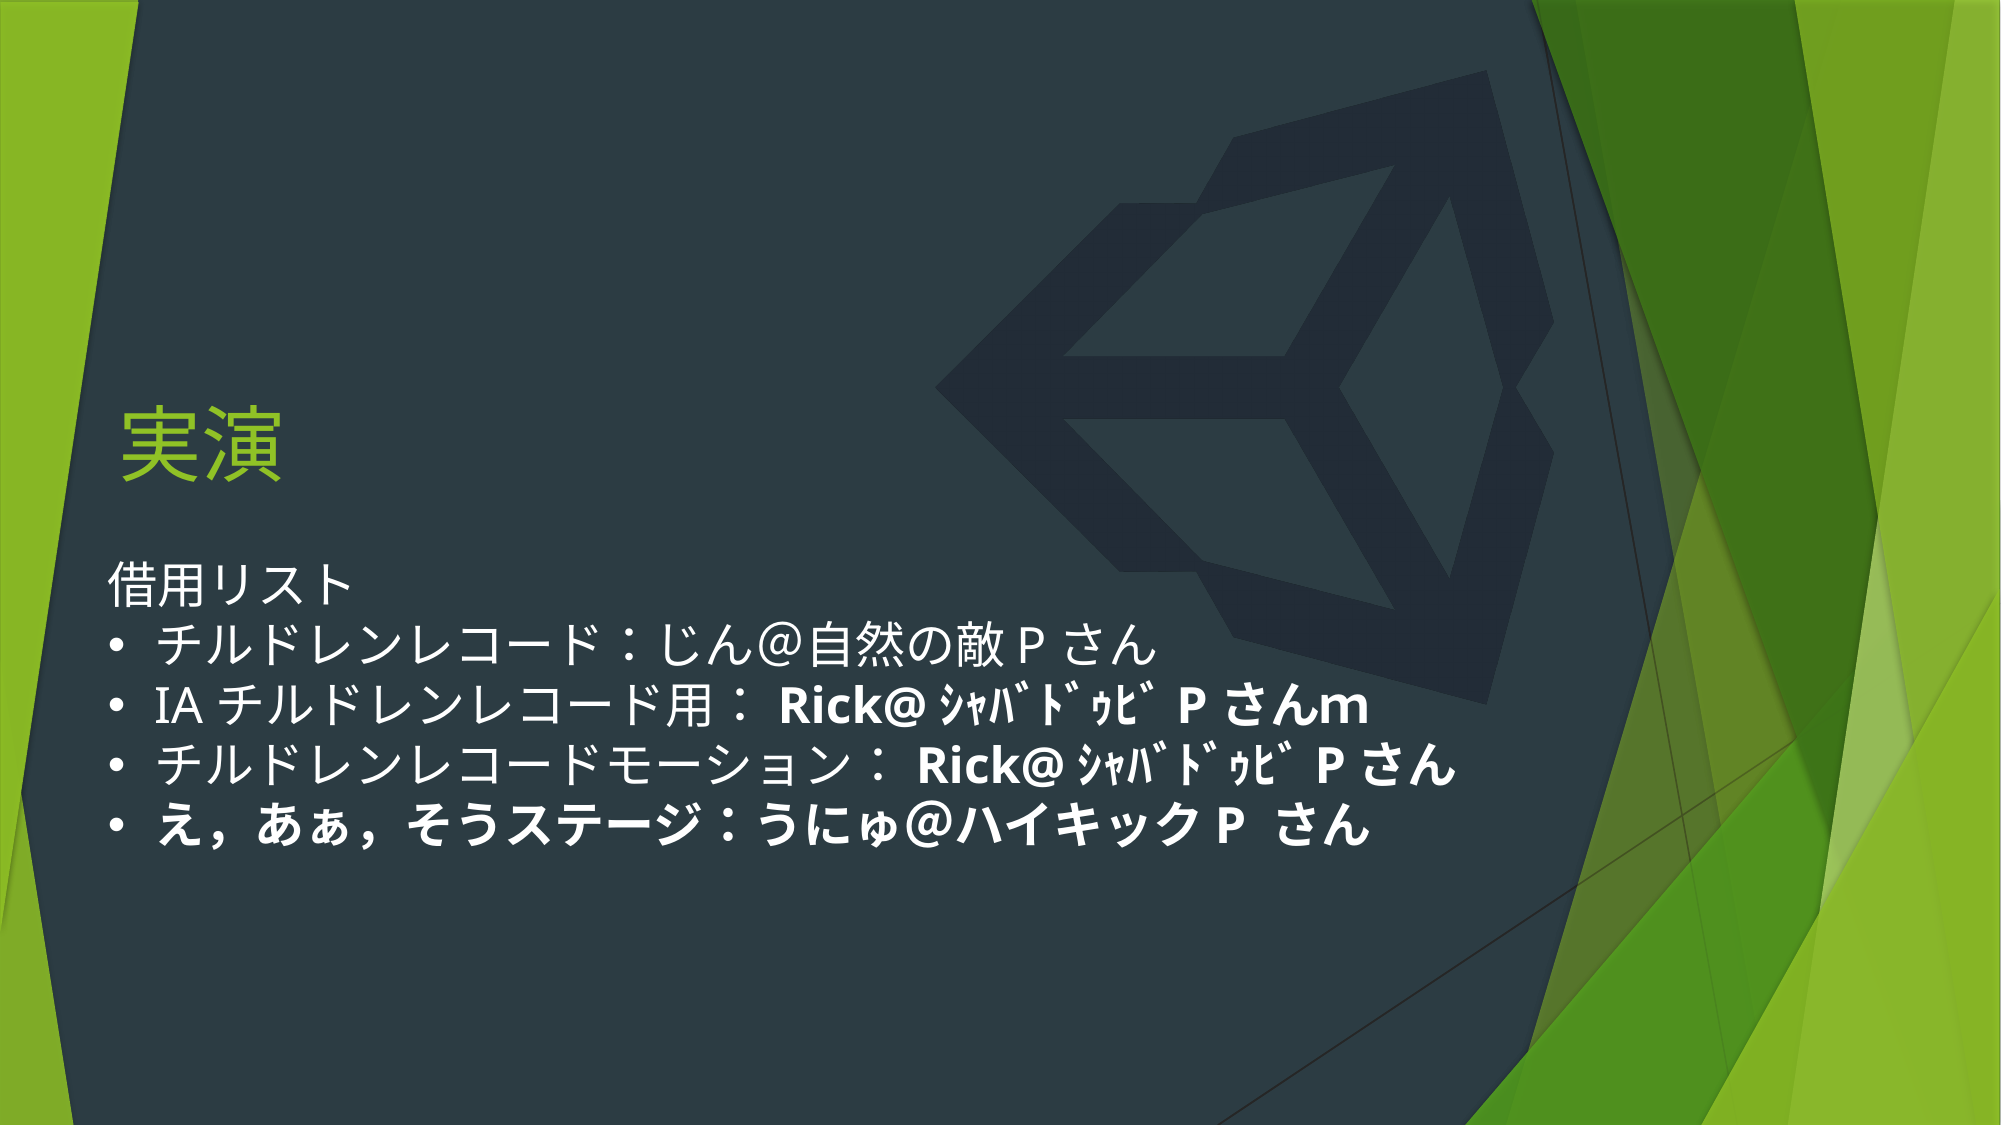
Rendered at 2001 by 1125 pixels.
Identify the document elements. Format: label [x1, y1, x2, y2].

text_box [0, 0, 2000, 1125]
picture [934, 70, 1554, 706]
